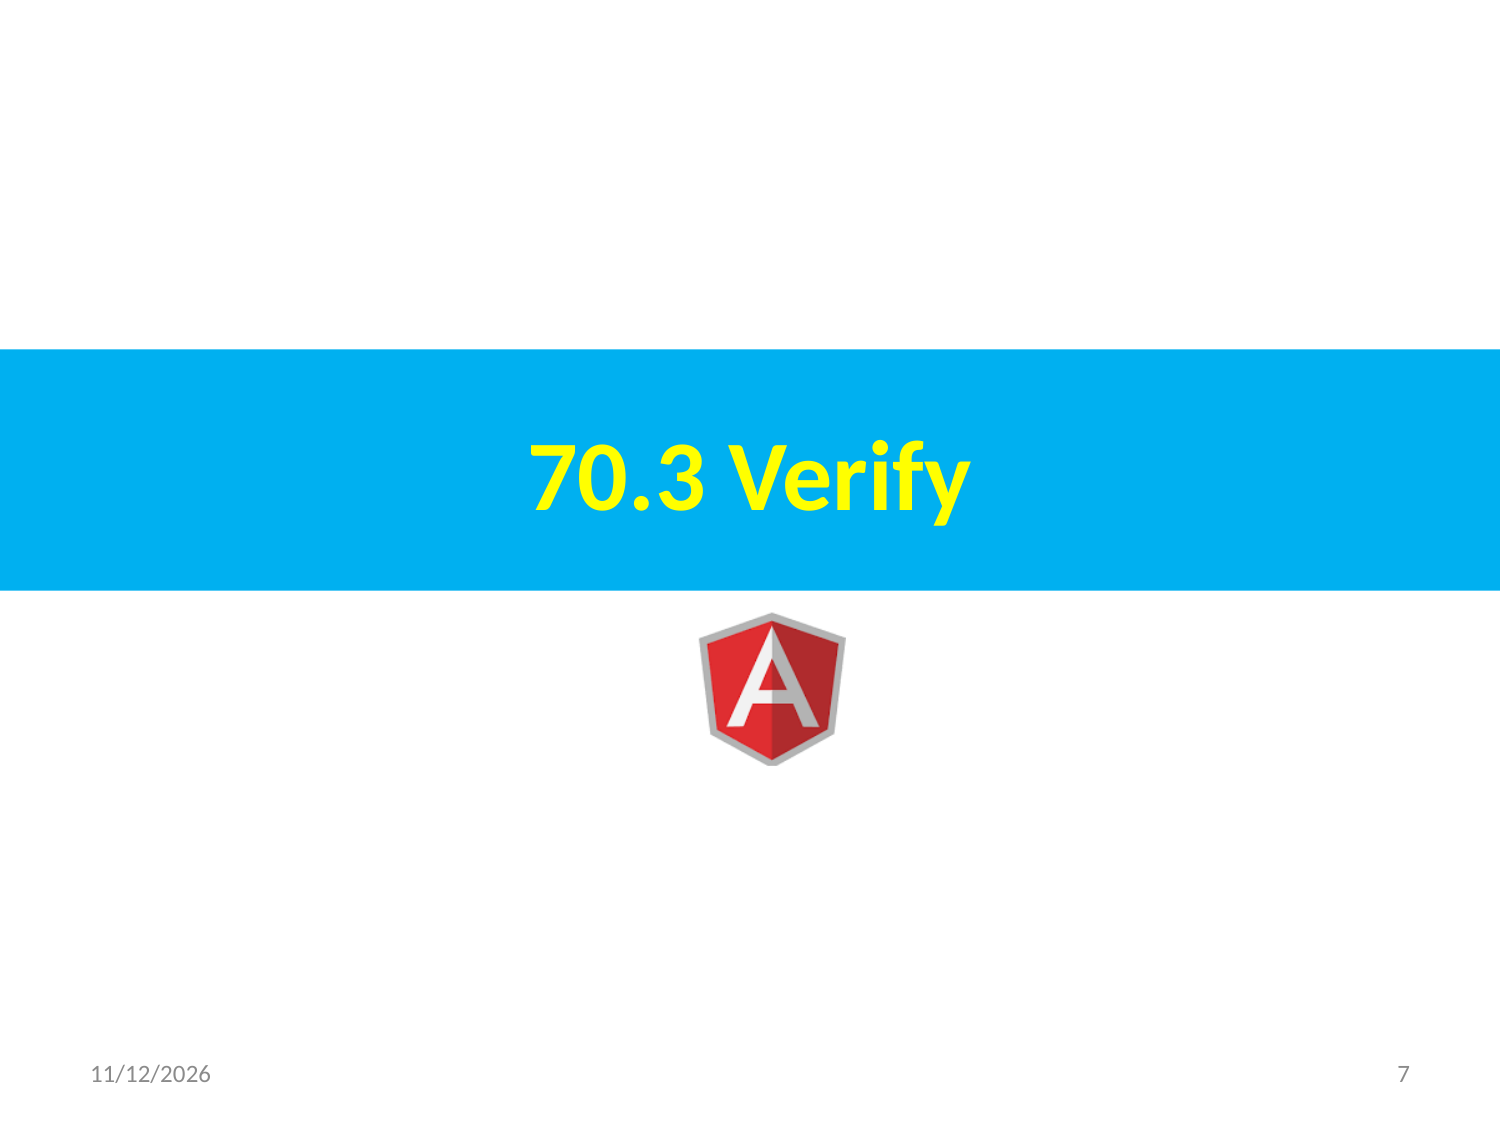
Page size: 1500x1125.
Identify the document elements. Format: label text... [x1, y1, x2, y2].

title 70.3 Verify [0, 349, 1500, 591]
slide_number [75, 1042, 425, 1103]
slide_number 7 [1074, 1042, 1425, 1103]
picture [694, 609, 846, 771]
